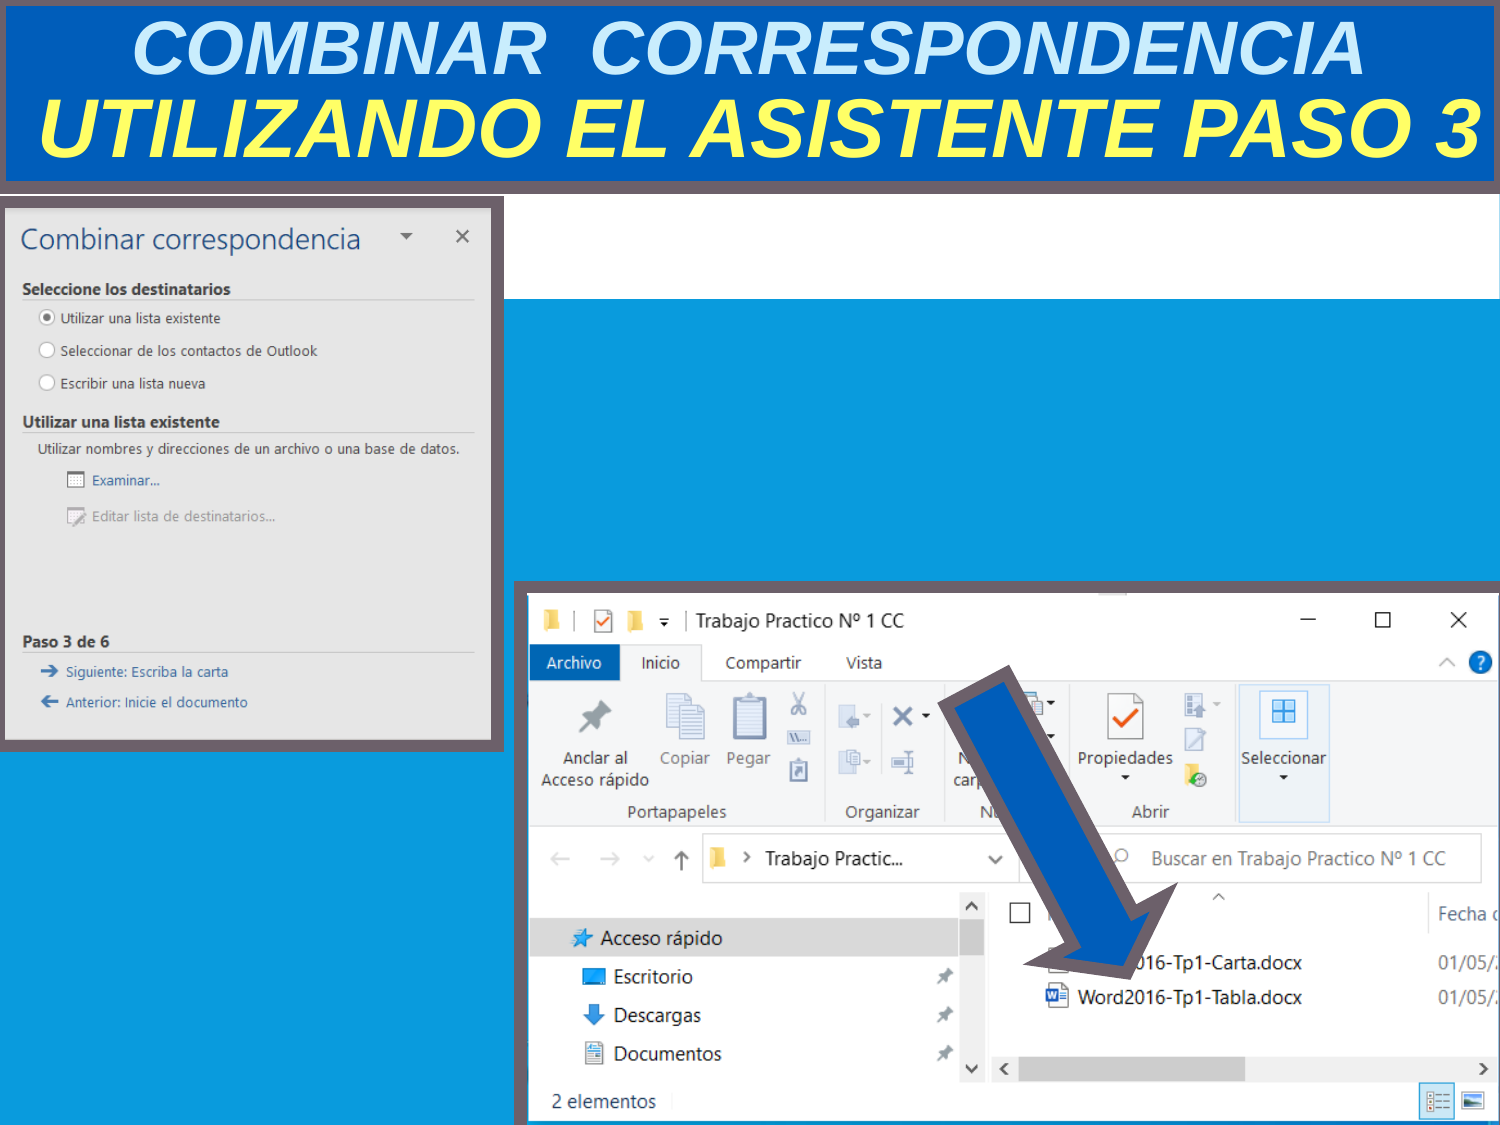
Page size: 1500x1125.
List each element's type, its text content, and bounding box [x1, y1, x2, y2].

title COMBINAR CORRESPONDENCIA Utilizando el Asistente Paso 3 [0, 0, 1500, 188]
picture [526, 592, 1500, 1125]
picture [4, 207, 492, 740]
